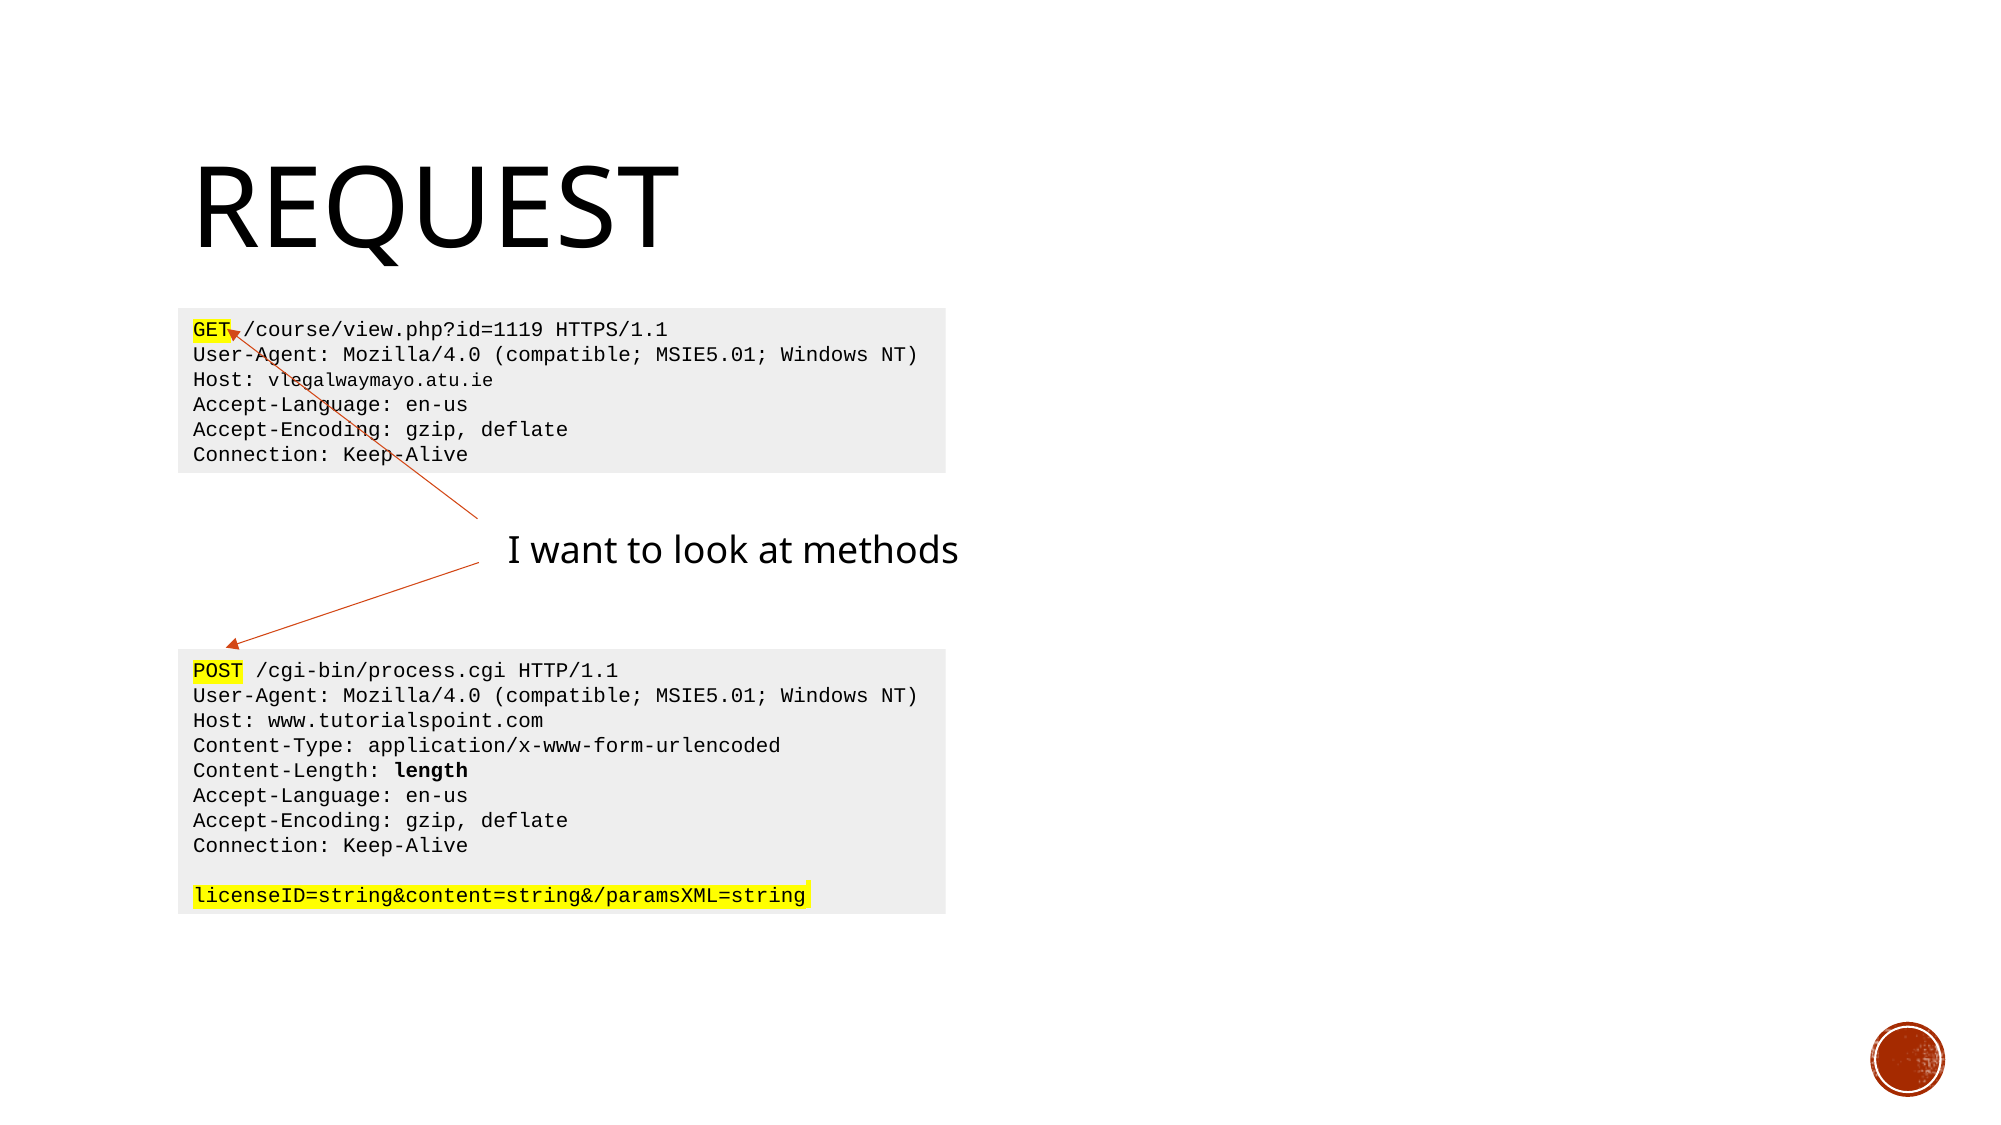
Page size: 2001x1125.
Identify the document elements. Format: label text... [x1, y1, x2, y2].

text_box POST /cgi-bin/process.cgi HTTP/1.1 User-Agent: Mozilla/4.0 (compatible; MSIE5.01; Windows NT) Host: www.tutorialspoint.com Content-Type: application/x-www-form-urlencoded Content-Length: length Accept-Language: en-us Accept-Encoding: gzip, deflate Connection: Keep-Alive licenseID=string&content=string&/paramsXML=string [178, 649, 946, 914]
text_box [228, 564, 477, 646]
text_box I want to look at methods [493, 518, 975, 579]
title Request [175, 79, 1826, 344]
text_box GET /course/view.php?id=1119 HTTPS/1.1 User-Agent: Mozilla/4.0 (compatible; MSIE5.01; Windows NT) Host: vlegalwaymayo.atu.ie Accept-Language: en-us Accept-Encoding: gzip, deflate Connection: Keep-Alive [178, 308, 946, 473]
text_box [229, 331, 476, 517]
